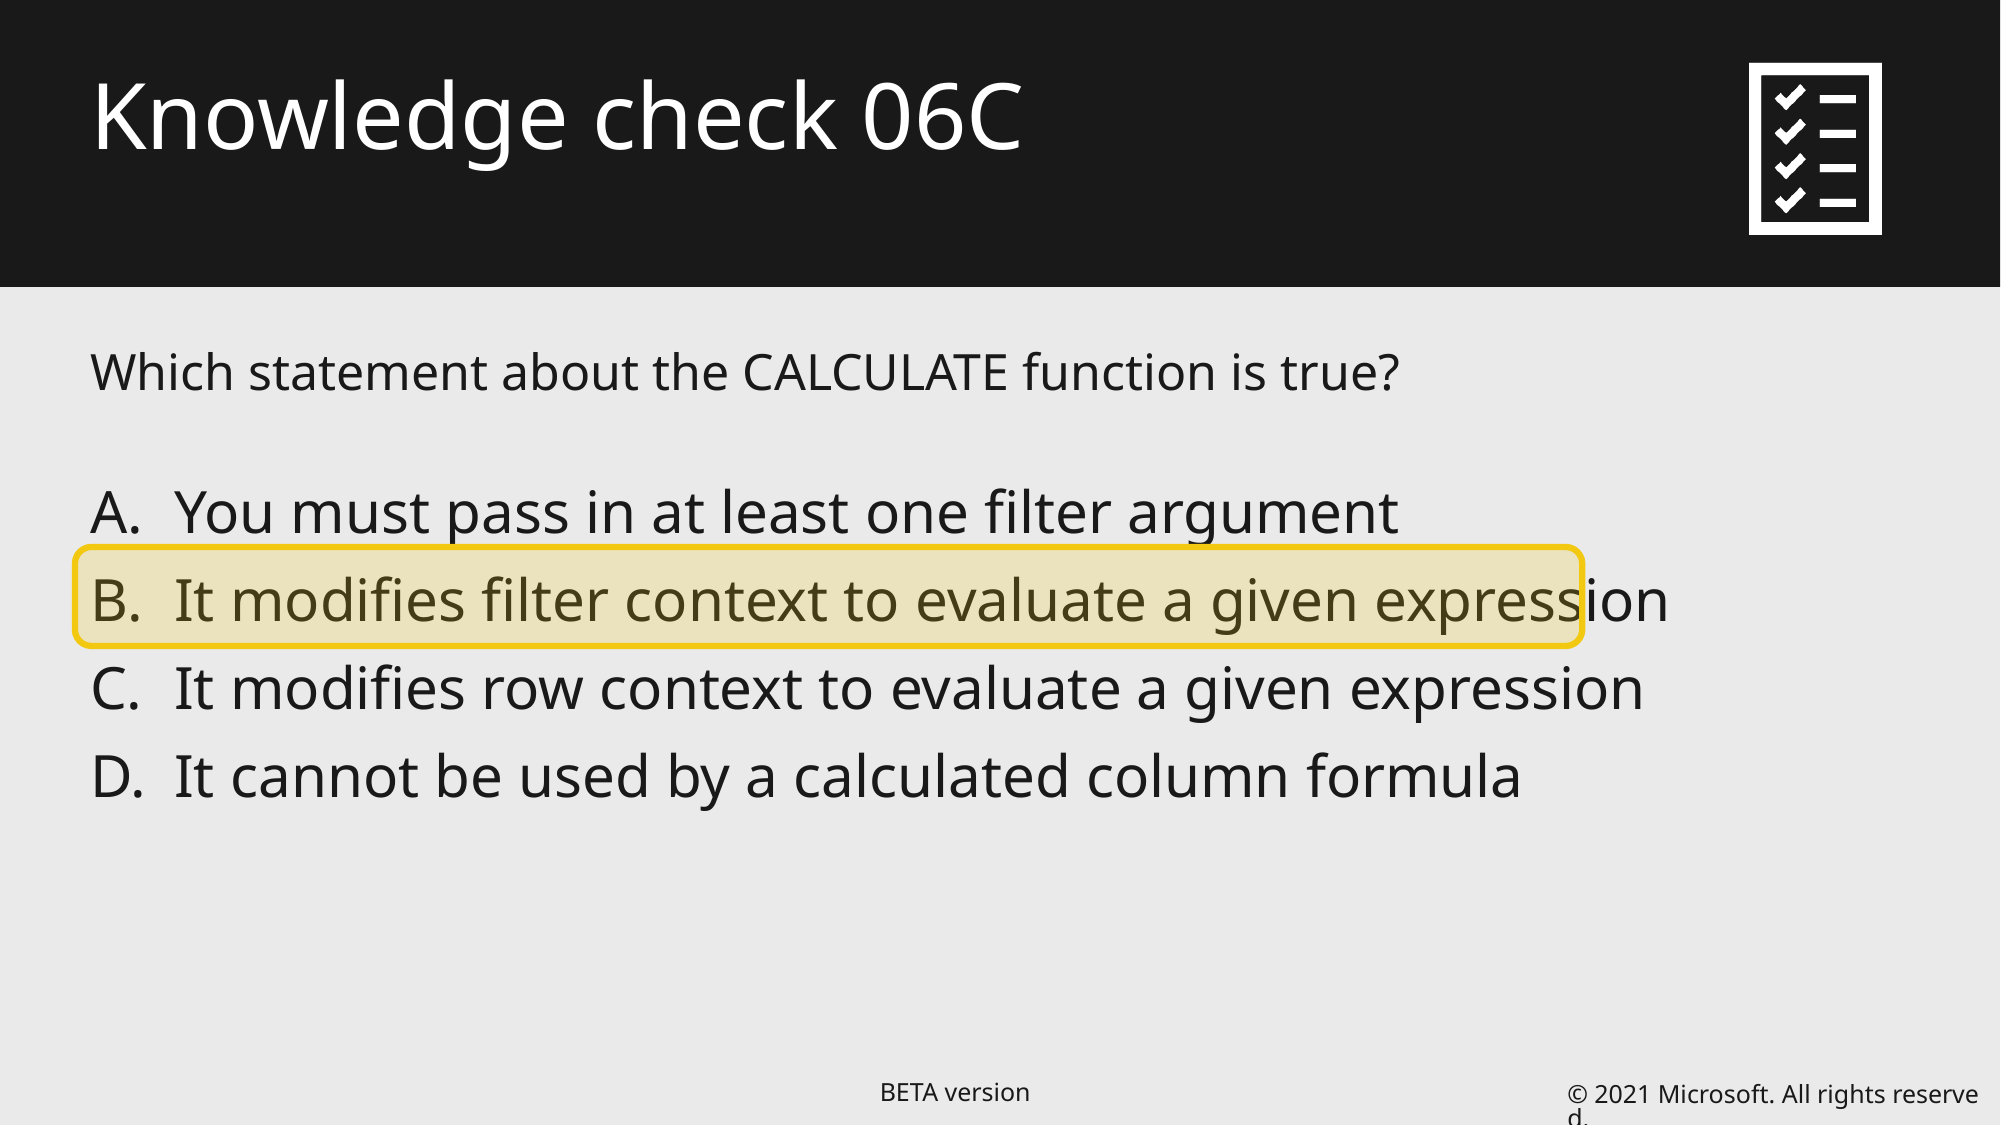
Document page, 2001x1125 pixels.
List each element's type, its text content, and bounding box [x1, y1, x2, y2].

list Which statement about the CALCULATE function is true? You must pass in at least one filter argument It modifies filter context to evaluate a given expression It modifies row context to evaluate a given expression It cannot be used by a calculated column formula [75, 339, 1919, 1125]
title Knowledge check 06C [75, 63, 1670, 178]
picture [1712, 45, 1918, 252]
footer © 2021 Microsoft. All rights reserved. [1552, 1065, 2000, 1125]
text_box [73, 546, 1584, 647]
